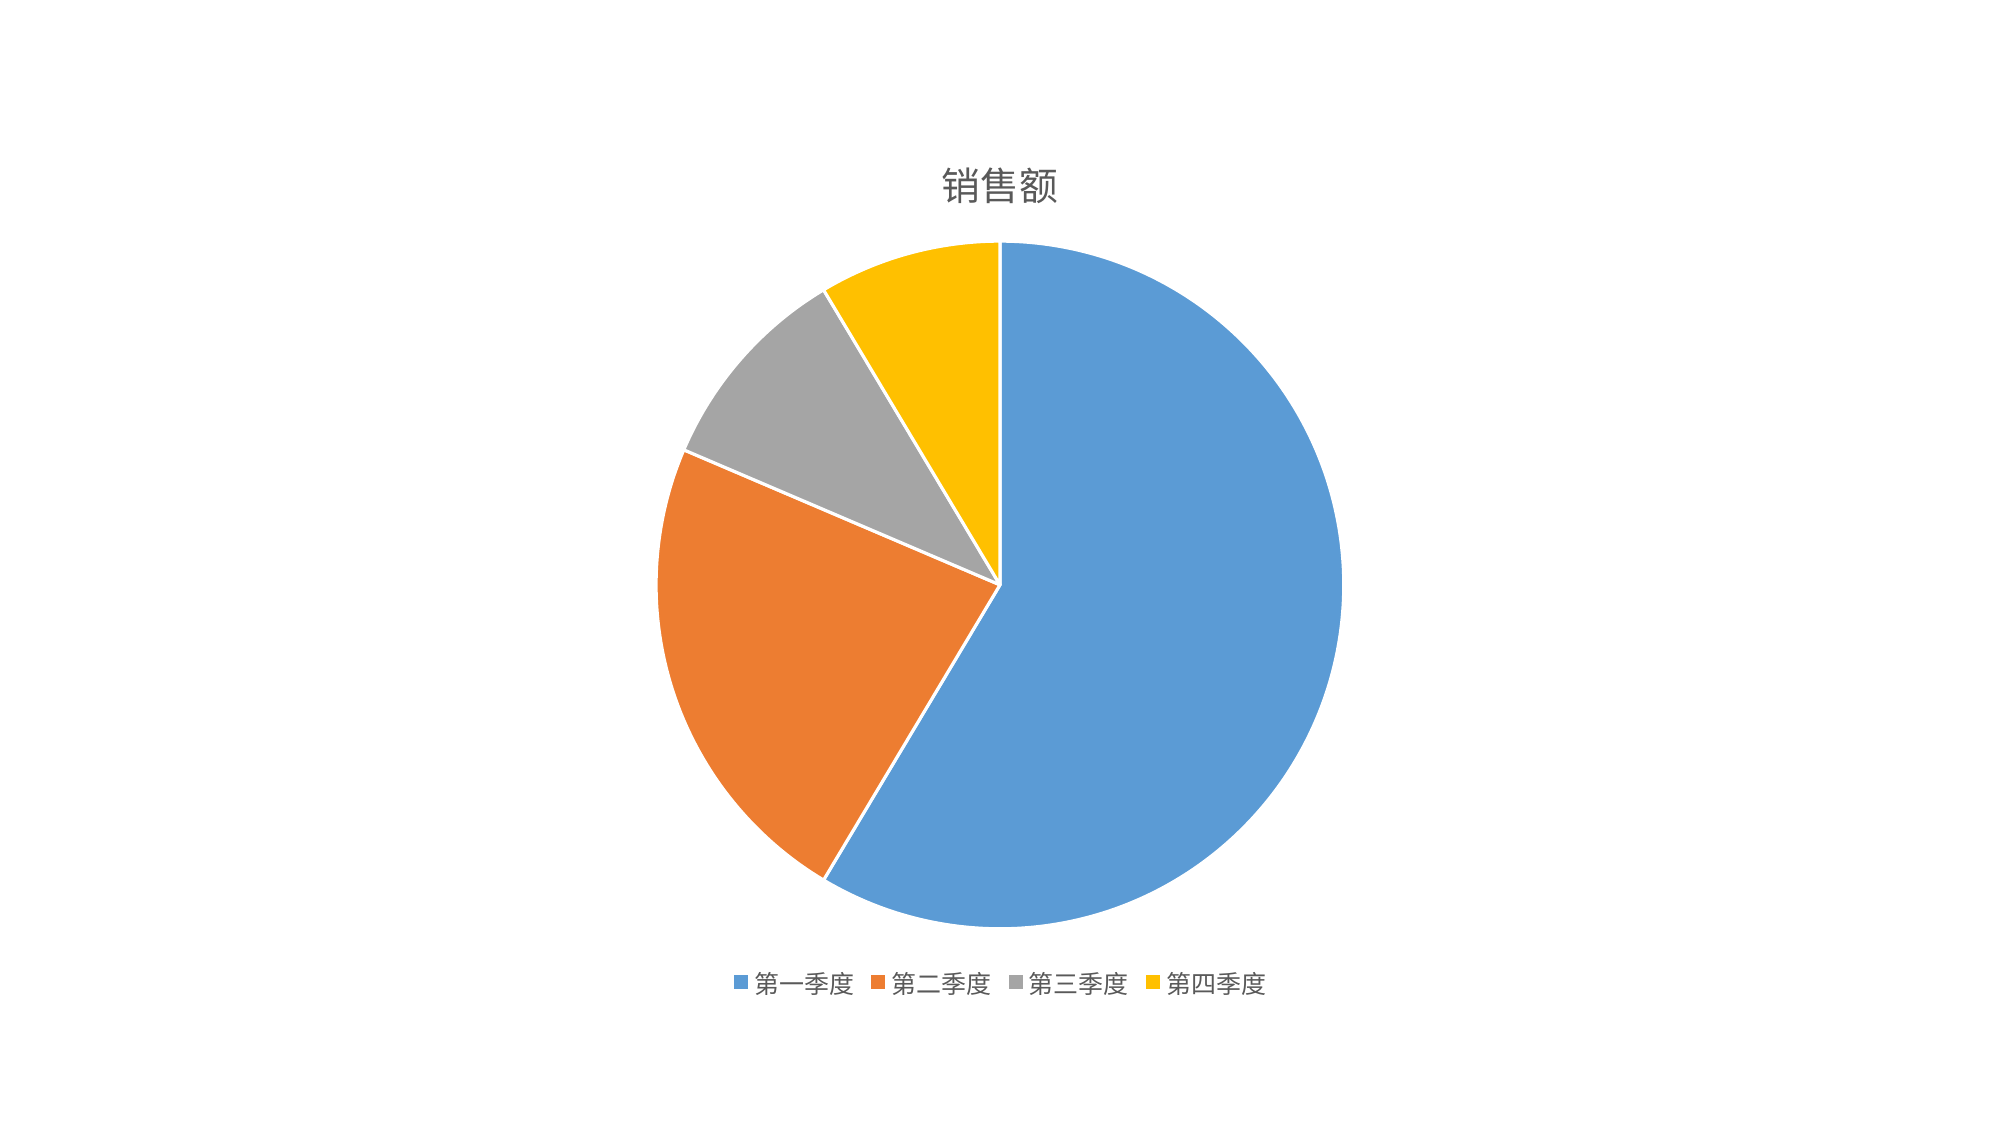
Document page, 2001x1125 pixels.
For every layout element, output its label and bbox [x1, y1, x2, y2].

chart [333, 117, 1667, 1007]
